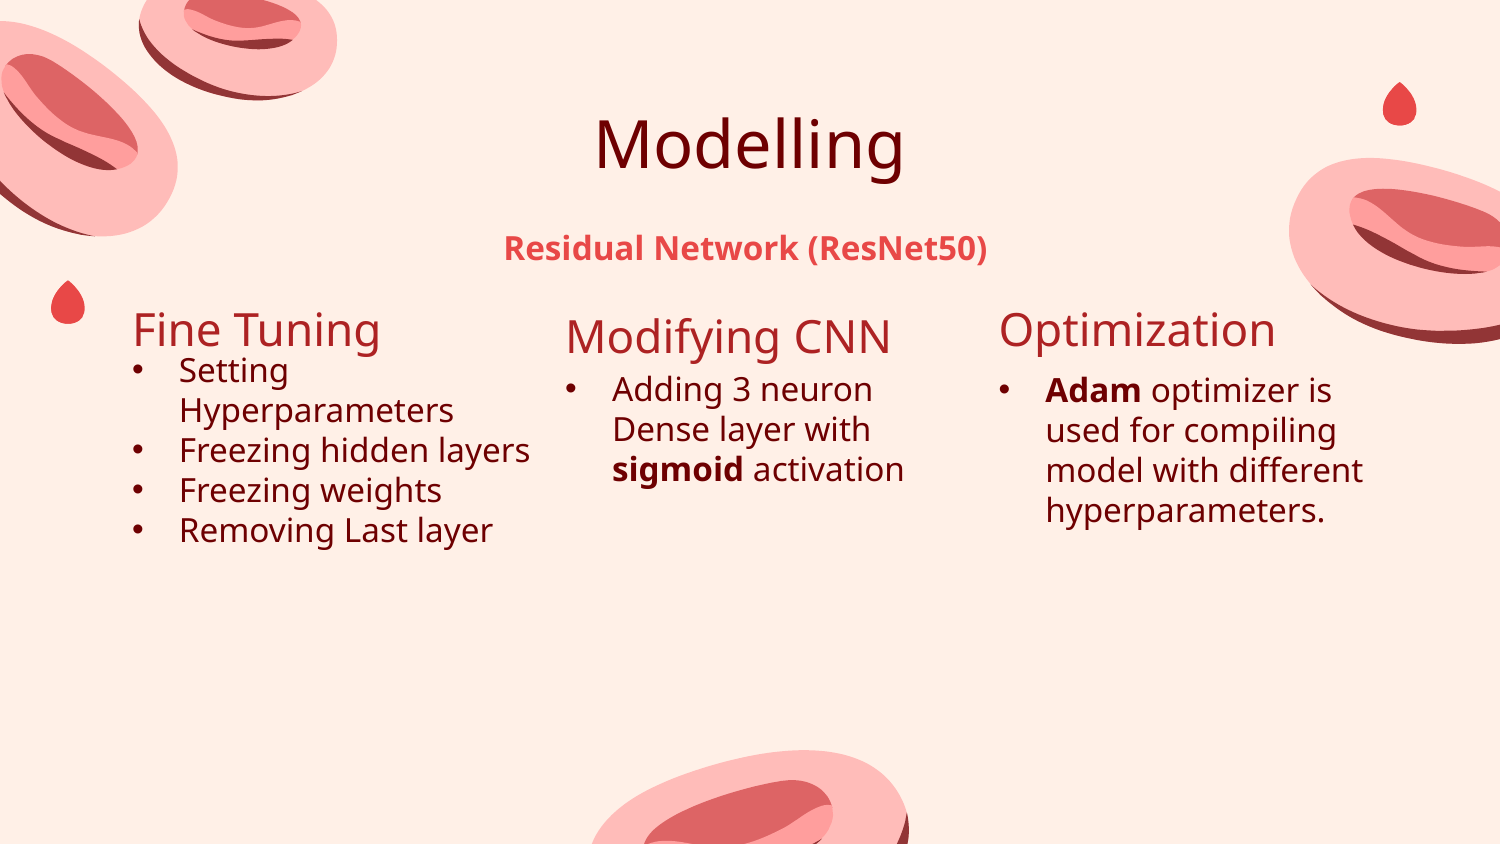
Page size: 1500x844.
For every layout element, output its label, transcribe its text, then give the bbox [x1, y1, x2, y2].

title Optimization [983, 295, 1417, 361]
title Fine Tuning [116, 295, 551, 361]
subtitle Residual Network (ResNet50) [488, 225, 1012, 269]
subtitle Adding 3 neuron Dense layer with sigmoid activation [550, 367, 983, 489]
title Modelling [116, 83, 1383, 200]
title Modifying CNN [550, 302, 983, 367]
subtitle Setting Hyperparameters Freezing hidden layers Freezing weights Removing Last layer [116, 361, 551, 538]
subtitle Adam optimizer is used for compiling model with different hyperparameters. [983, 361, 1417, 538]
